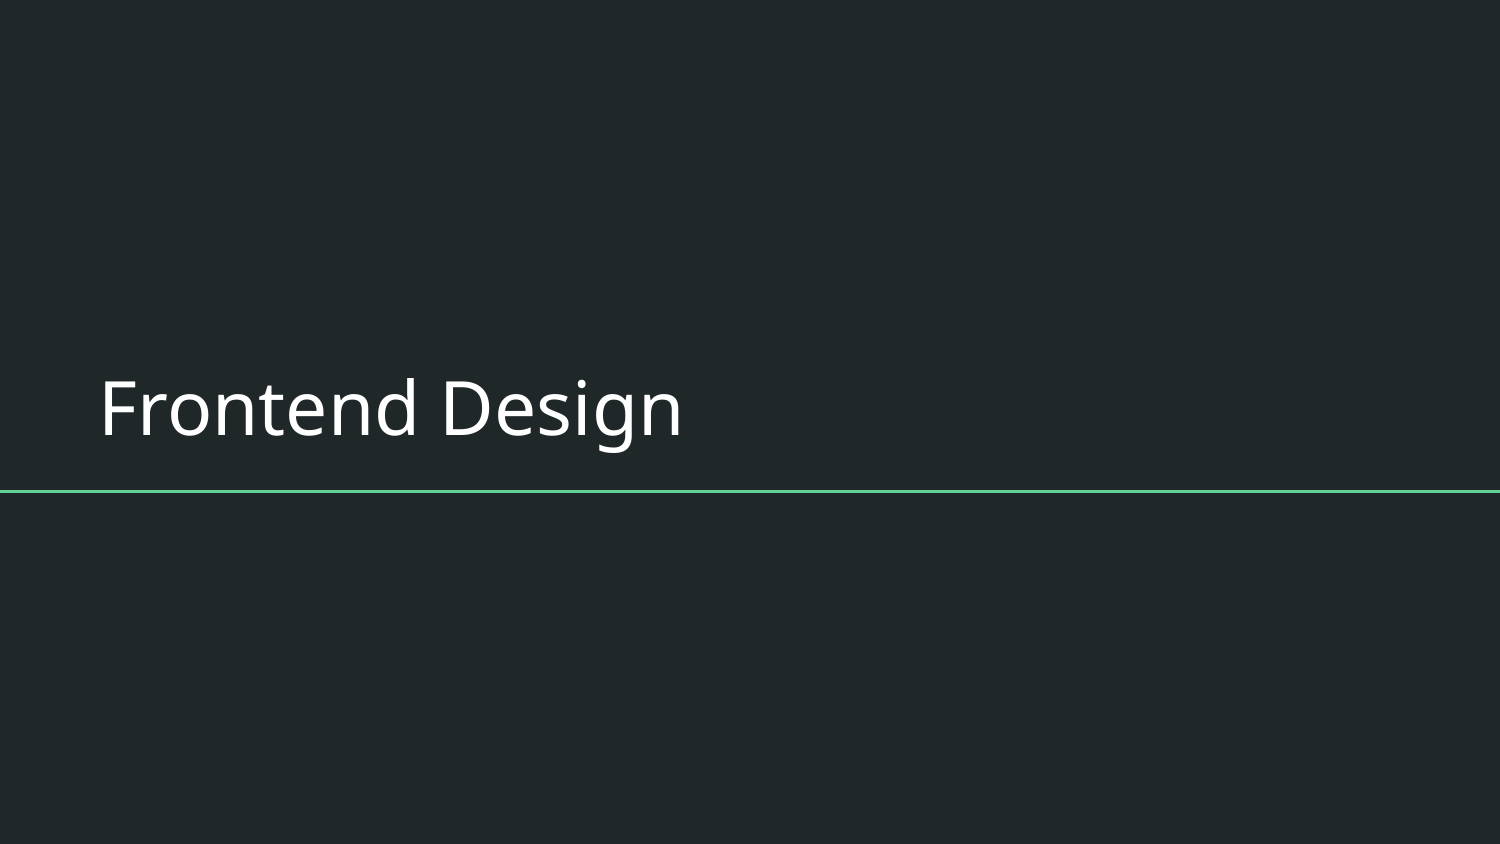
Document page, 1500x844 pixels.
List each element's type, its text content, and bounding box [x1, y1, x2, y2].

title Frontend Design [83, 337, 1417, 466]
